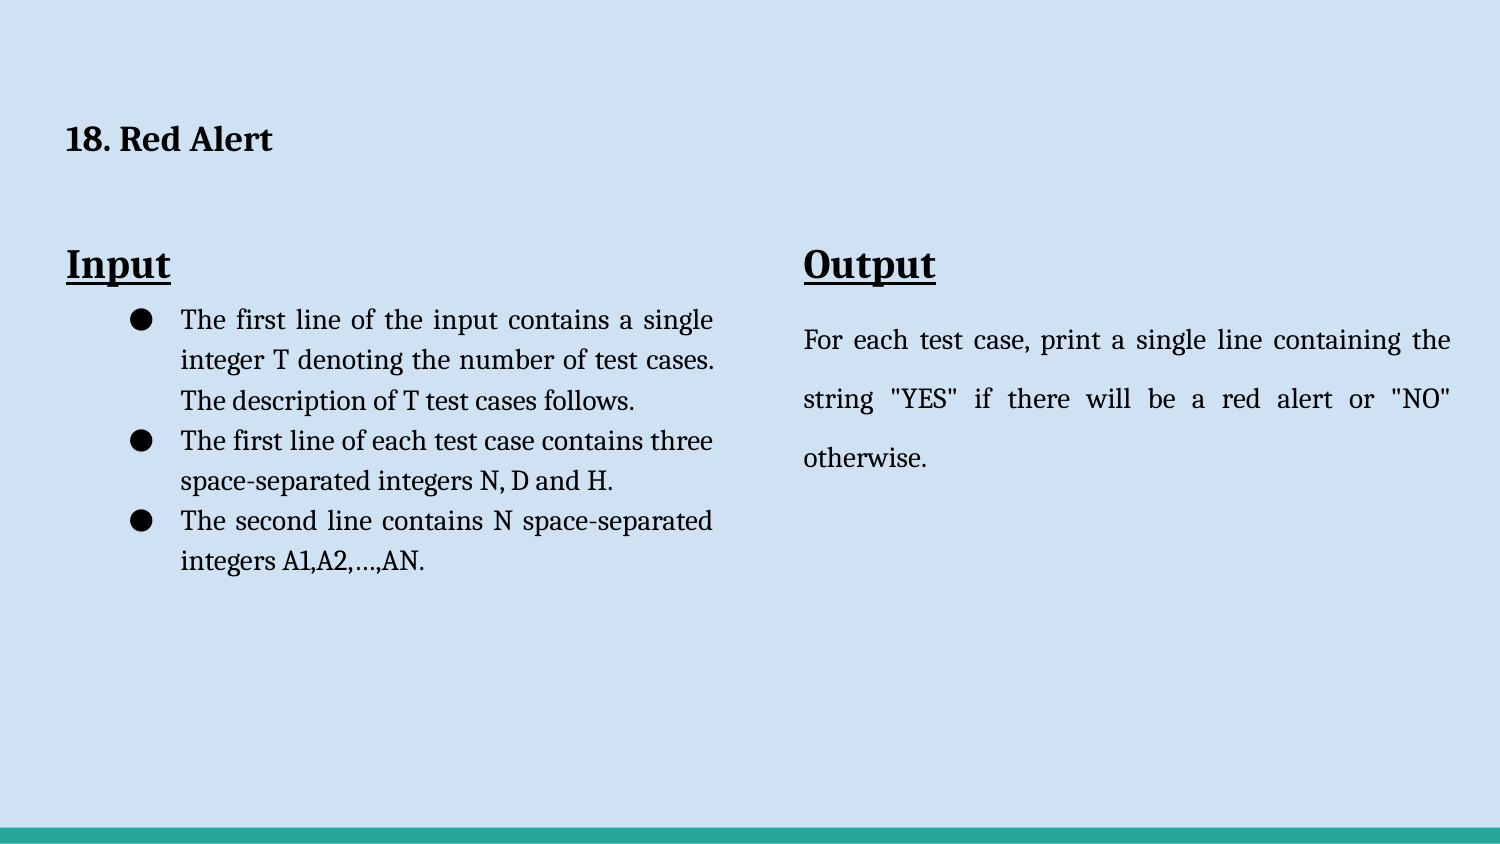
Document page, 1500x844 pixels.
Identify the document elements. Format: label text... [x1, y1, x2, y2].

list Output For each test case, print a single line containing the string "YES" if there will be a red alert or "NO" otherwise. [788, 192, 1467, 750]
list Input The first line of the input contains a single integer T denoting the number of test cases. The description of T test cases follows. The first line of each test case contains three space-separated integers N, D and H. The second line contains N space-separated integers A1,A2,…,AN. [51, 192, 730, 750]
title 18. Red Alert [51, 72, 1449, 174]
